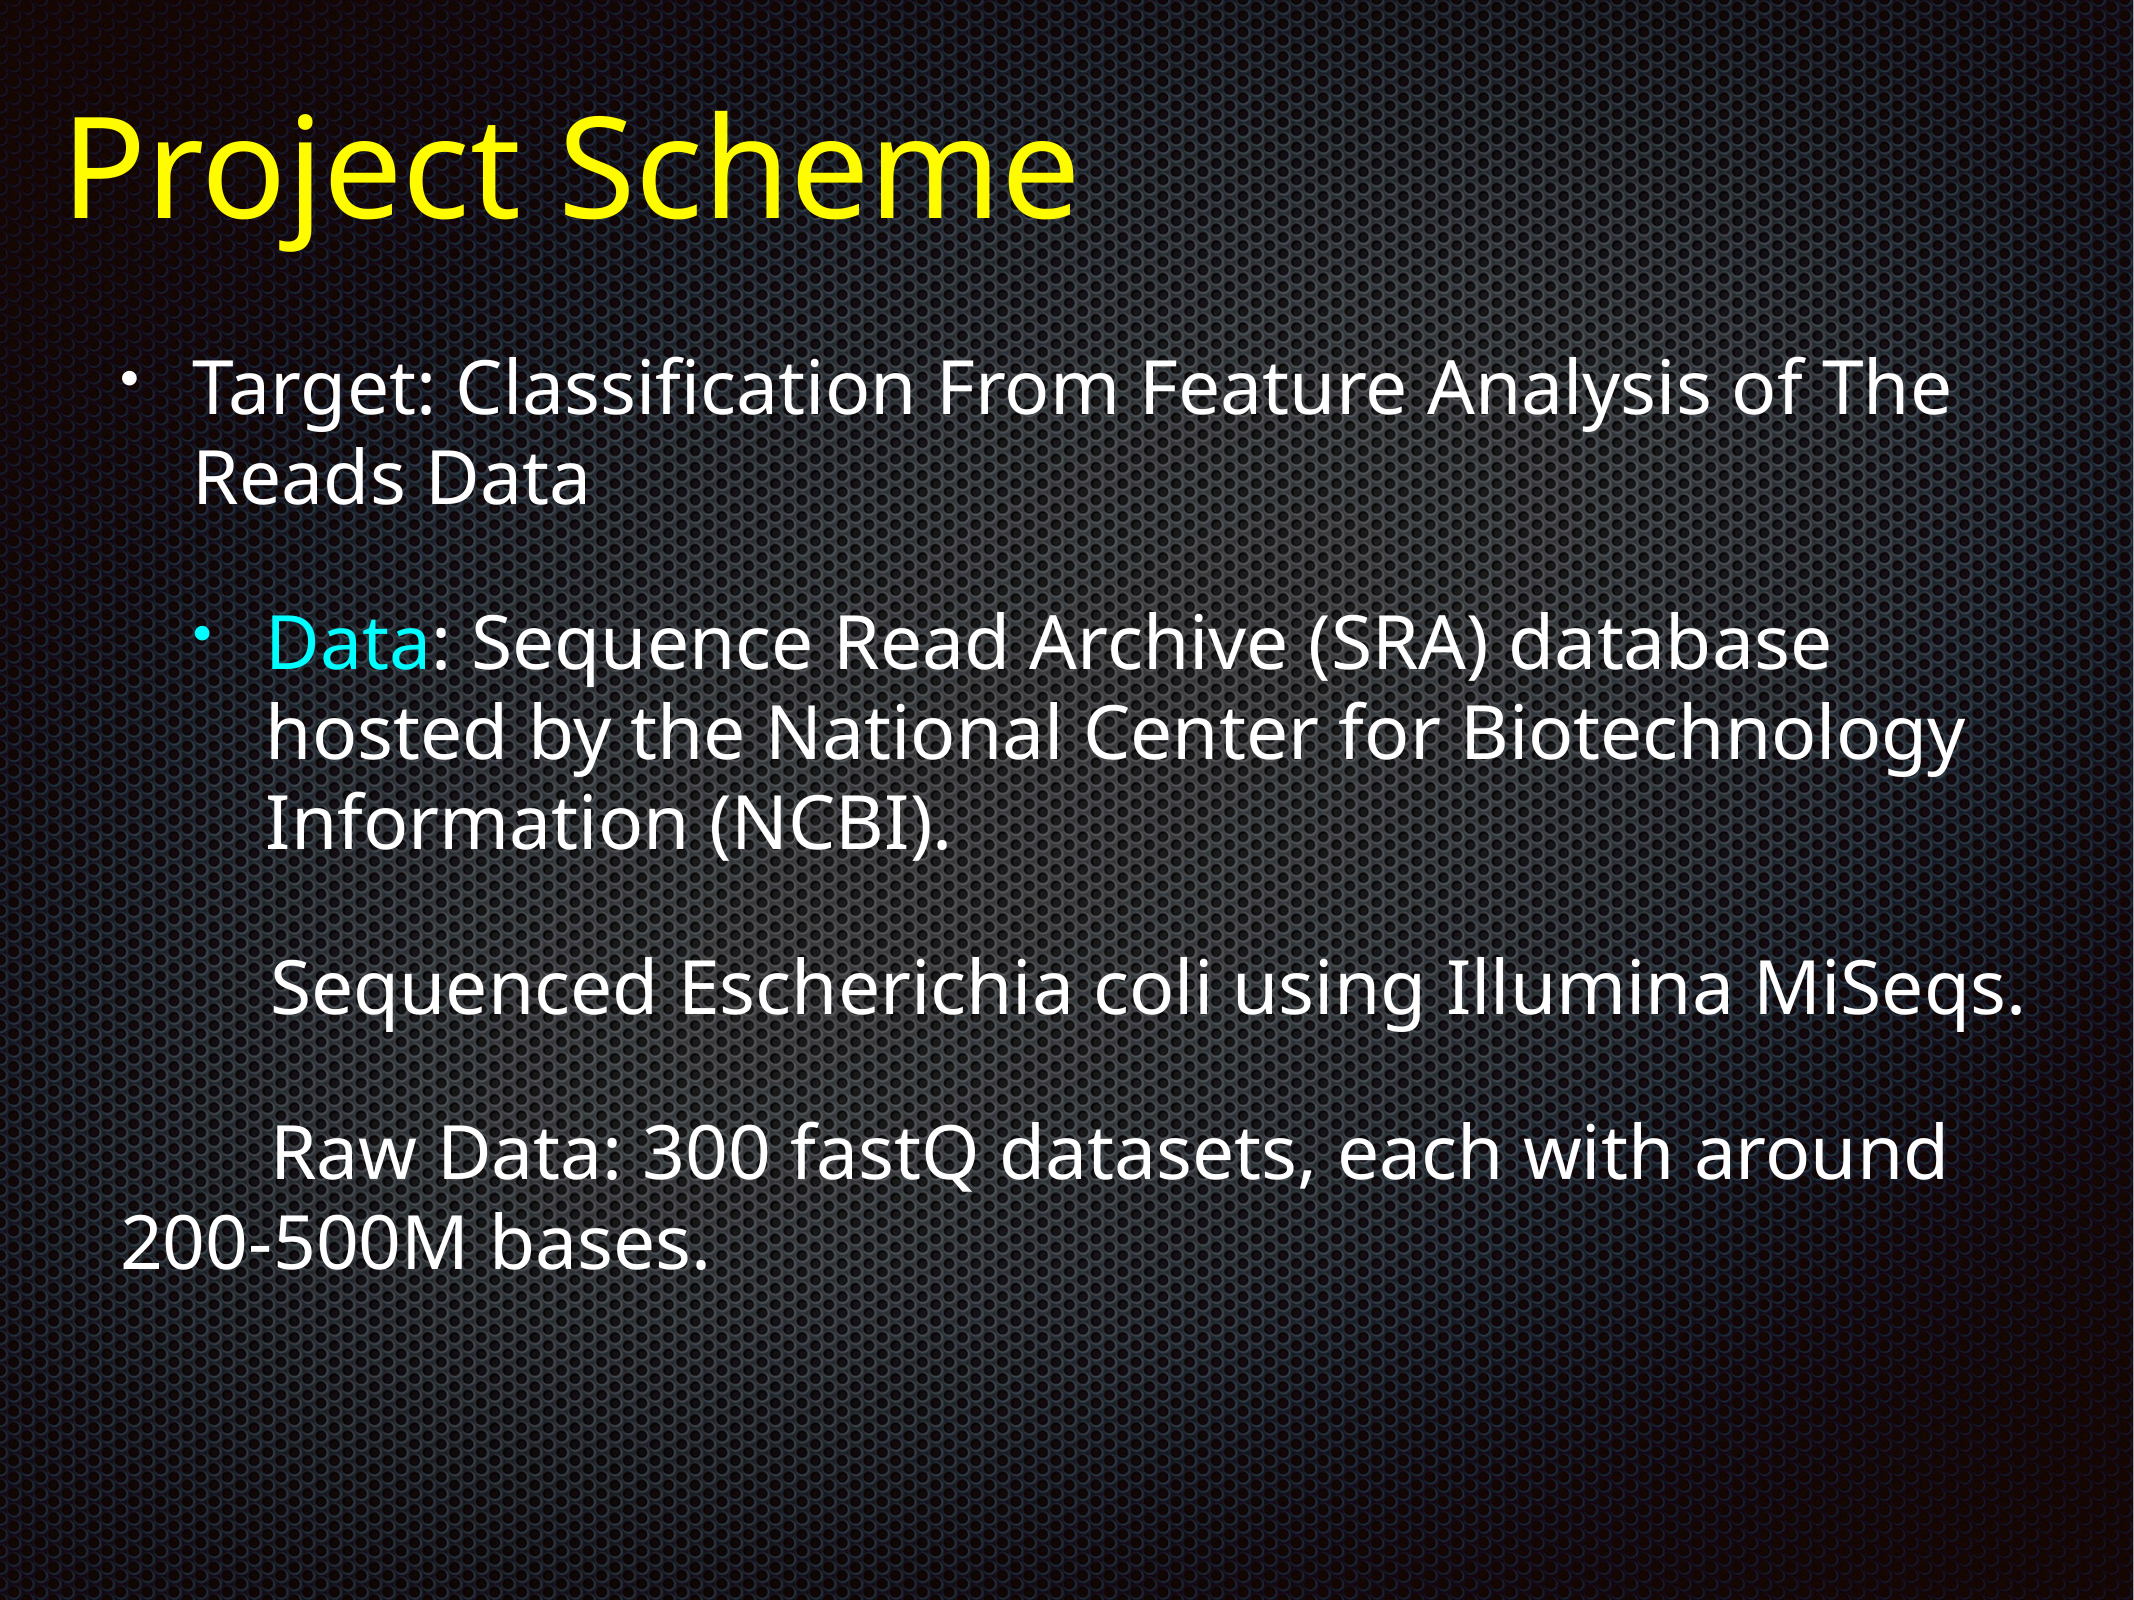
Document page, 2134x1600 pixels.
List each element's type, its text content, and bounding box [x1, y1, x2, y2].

picture [0, 0, 2134, 1600]
title Project Scheme [52, 68, 1144, 256]
list Target: Classification From Feature Analysis of The Reads Data Data: Sequence Read Archive (SRA) database hosted by the National Center for Biotechnology Information (NCBI). Sequenced Escherichia coli using Illumina MiSeqs. Raw Data: 300 fastQ datasets, each with around 200-500M bases. [111, 330, 2040, 1382]
